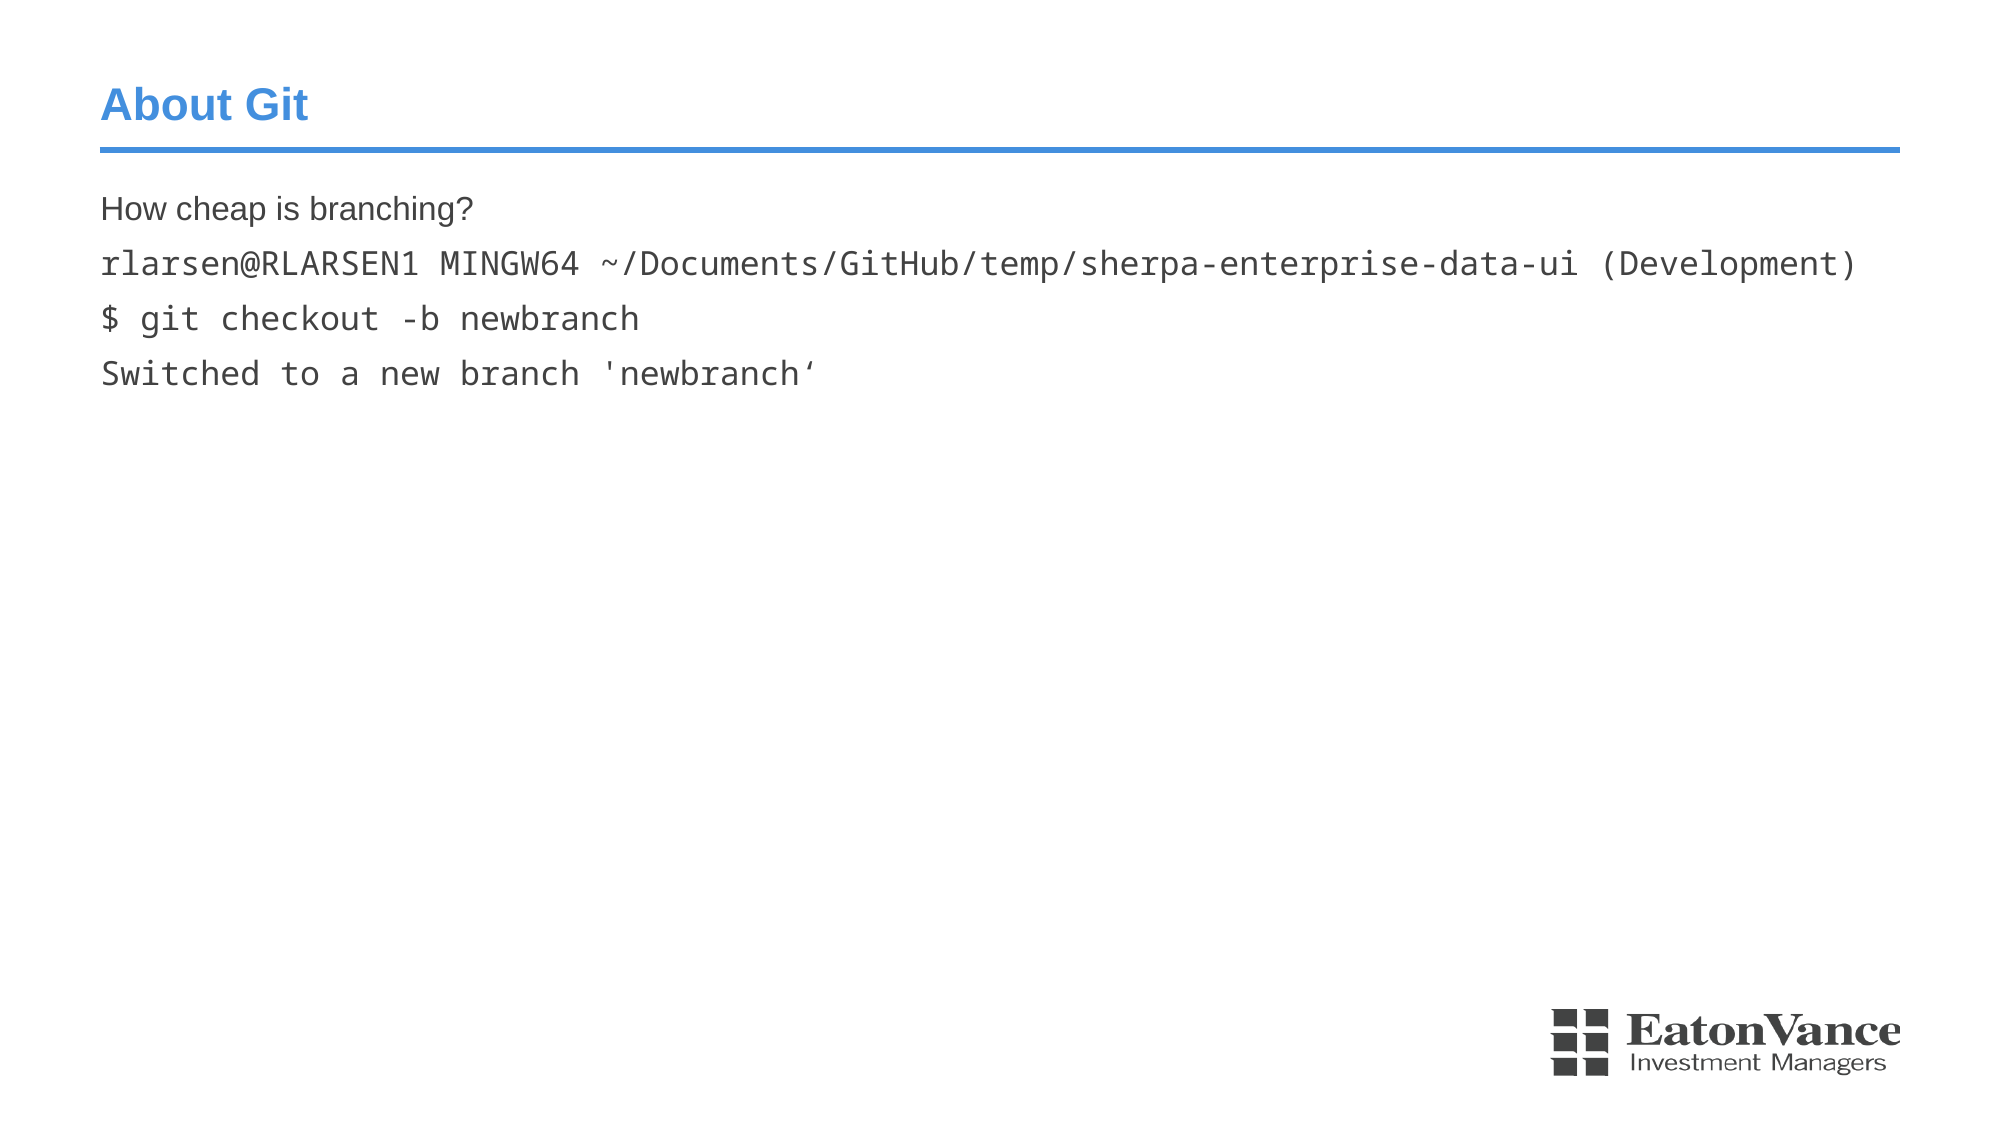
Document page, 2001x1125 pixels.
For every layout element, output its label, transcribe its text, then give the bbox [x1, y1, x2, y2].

title About Git [99, 40, 1901, 138]
list How cheap is branching? rlarsen@RLARSEN1 MINGW64 ~/Documents/GitHub/temp/sherpa-enterprise-data-ui (Development) $ git checkout -b newbranch Switched to a new branch 'newbranch‘ [100, 187, 1901, 938]
